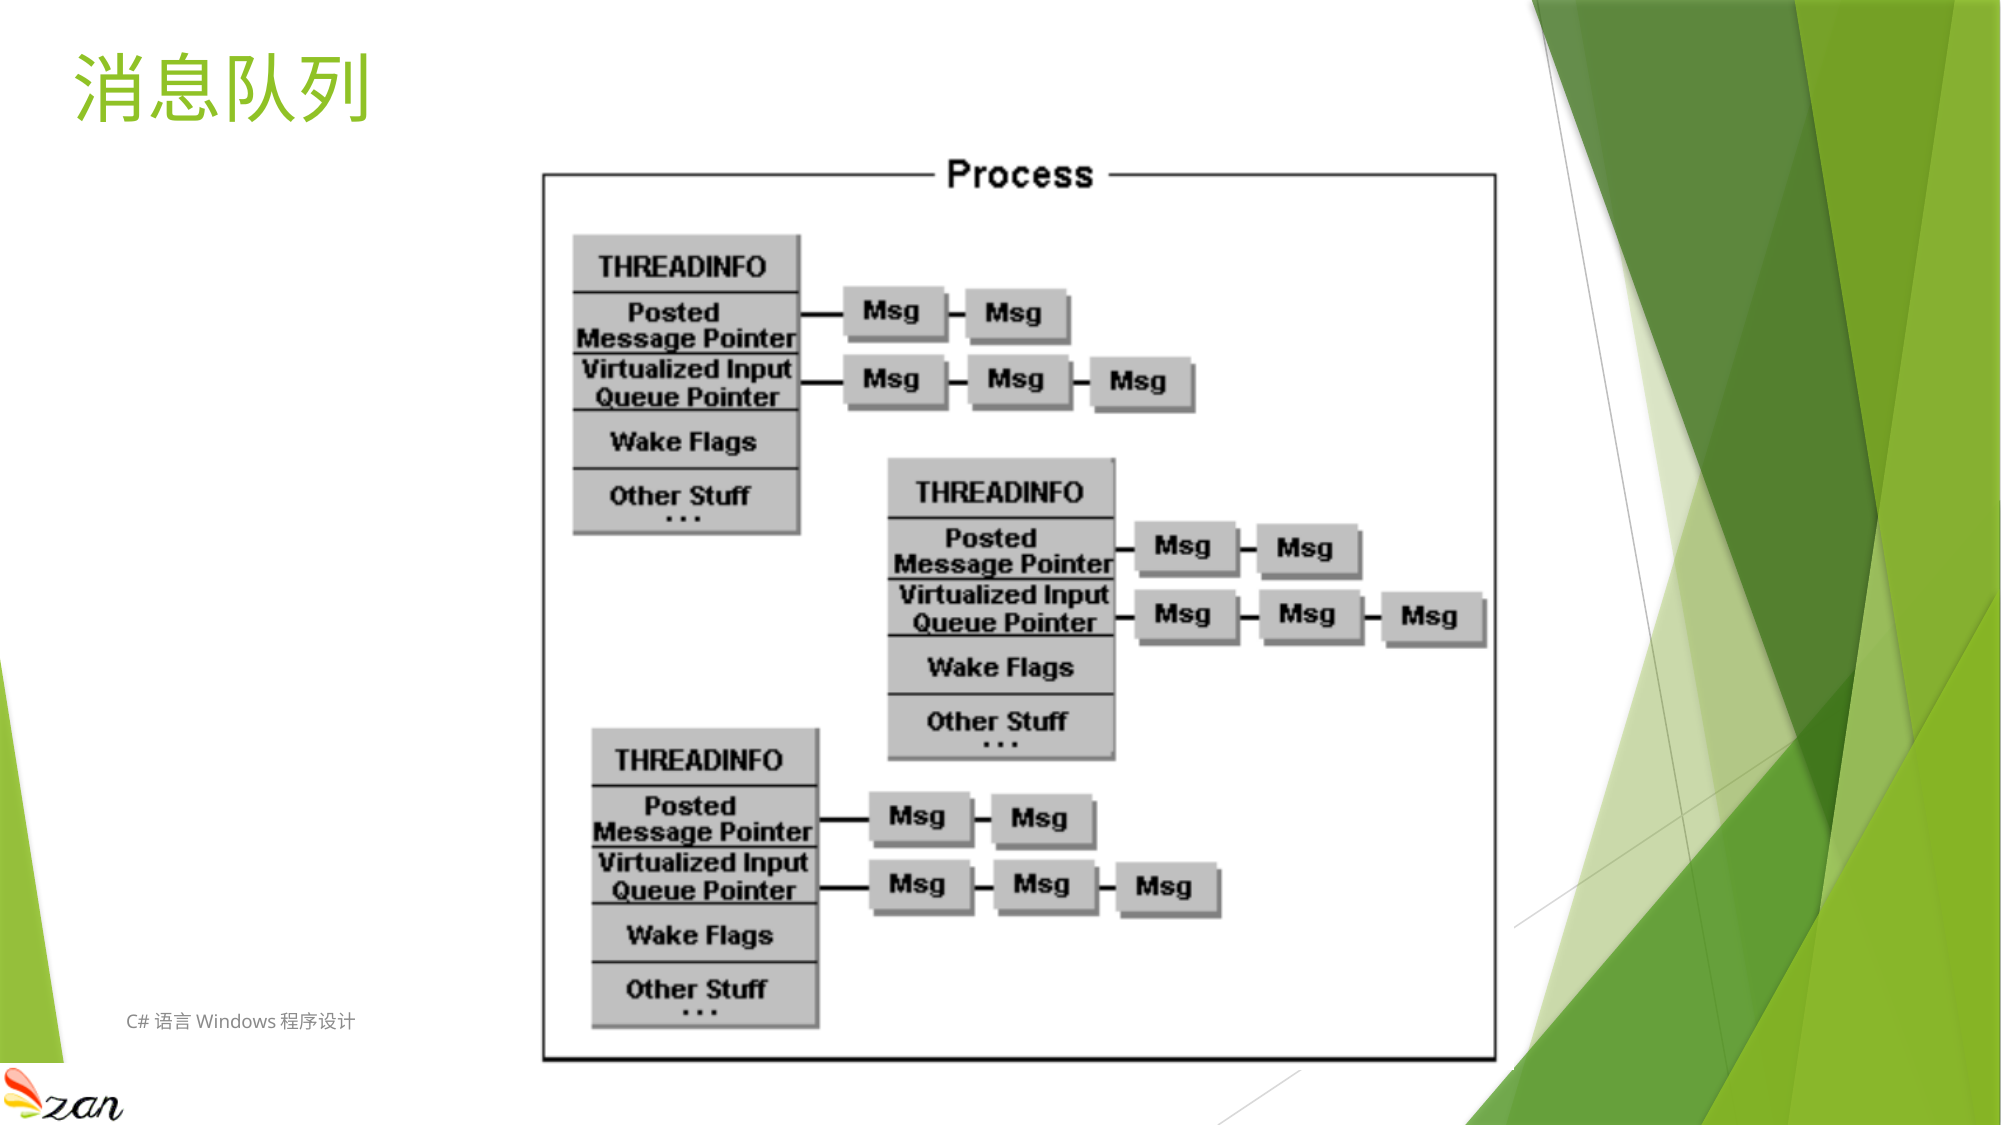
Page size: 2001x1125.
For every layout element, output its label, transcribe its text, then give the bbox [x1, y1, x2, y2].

picture [0, 1063, 128, 1125]
title 消息队列 [57, 33, 411, 167]
picture [527, 148, 1514, 1070]
footer C#语言Windows程序设计 [111, 991, 522, 1051]
